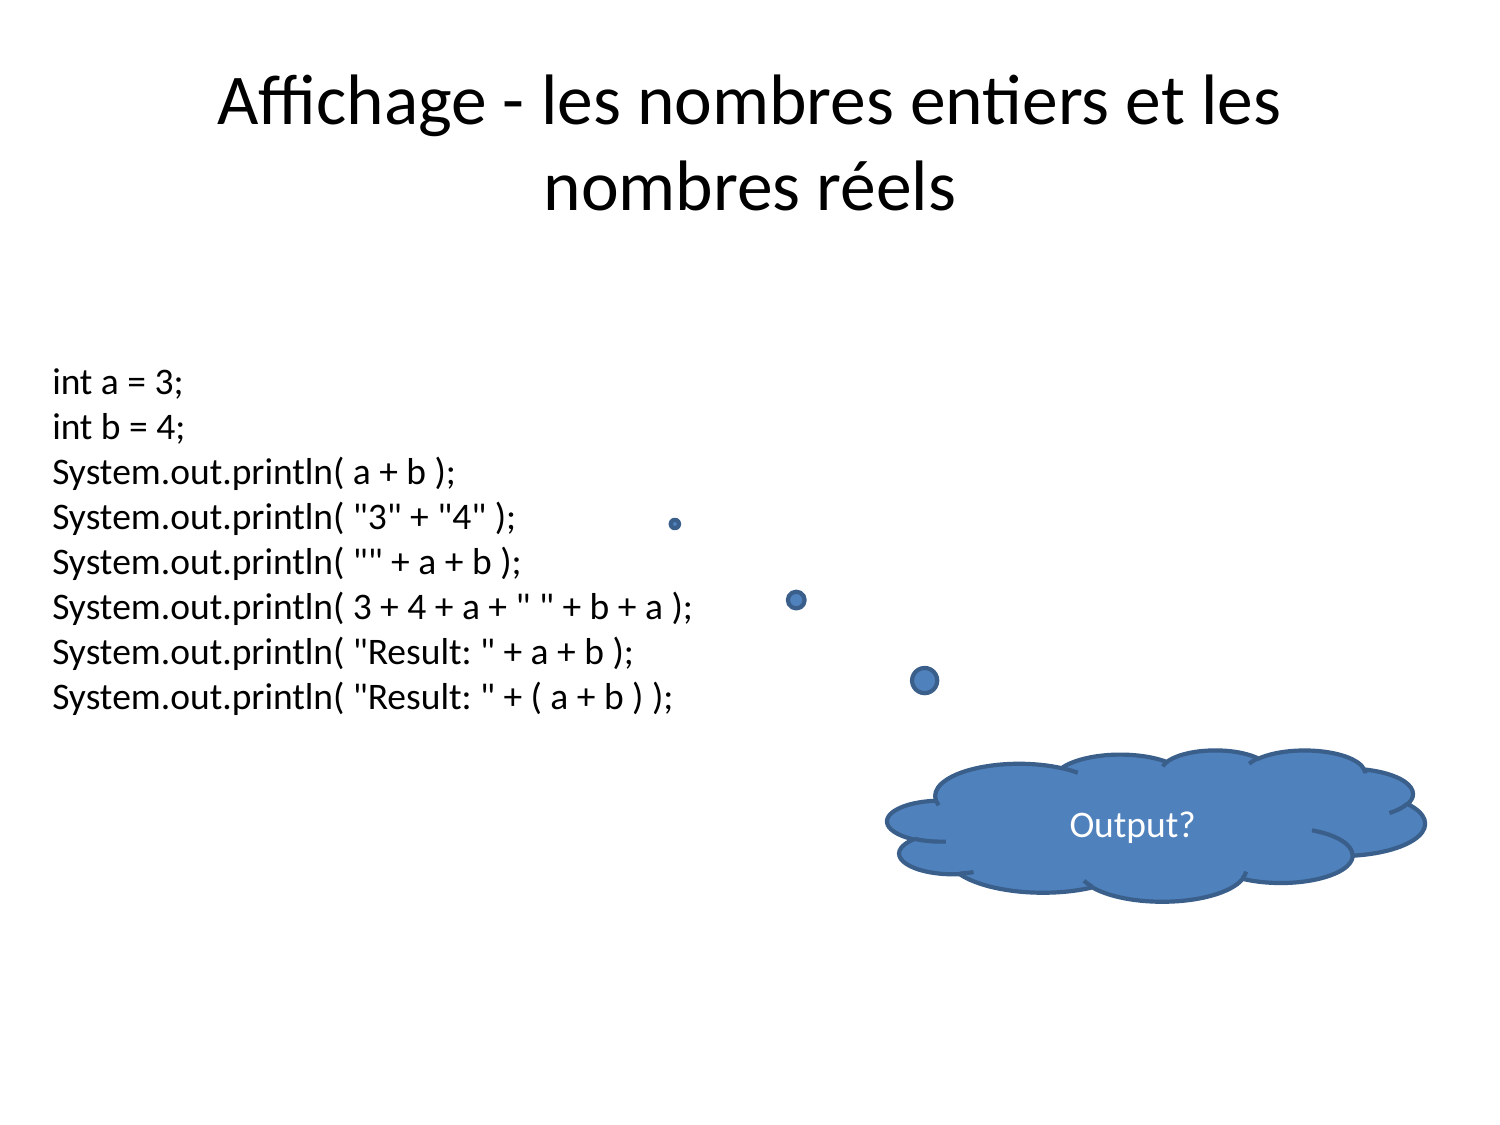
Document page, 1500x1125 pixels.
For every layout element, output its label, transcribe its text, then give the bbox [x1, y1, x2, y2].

text_box Output? [668, 517, 682, 531]
text_box int a = 3; int b = 4; System.out.println( a + b ); System.out.println( "3" + "4" ); System.out.println( "" + a + b ); System.out.println( 3 + 4 + a + " " + b + a ); System.out.println( "Result: " + a + b ); System.out.println( "Result: " + ( a + b ) ); [37, 349, 788, 725]
text_box Output? [785, 589, 807, 611]
text_box Output? [909, 665, 940, 696]
text_box Output? [884, 748, 1428, 904]
title Affichage - les nombres entiers et les nombres réels [75, 45, 1425, 233]
